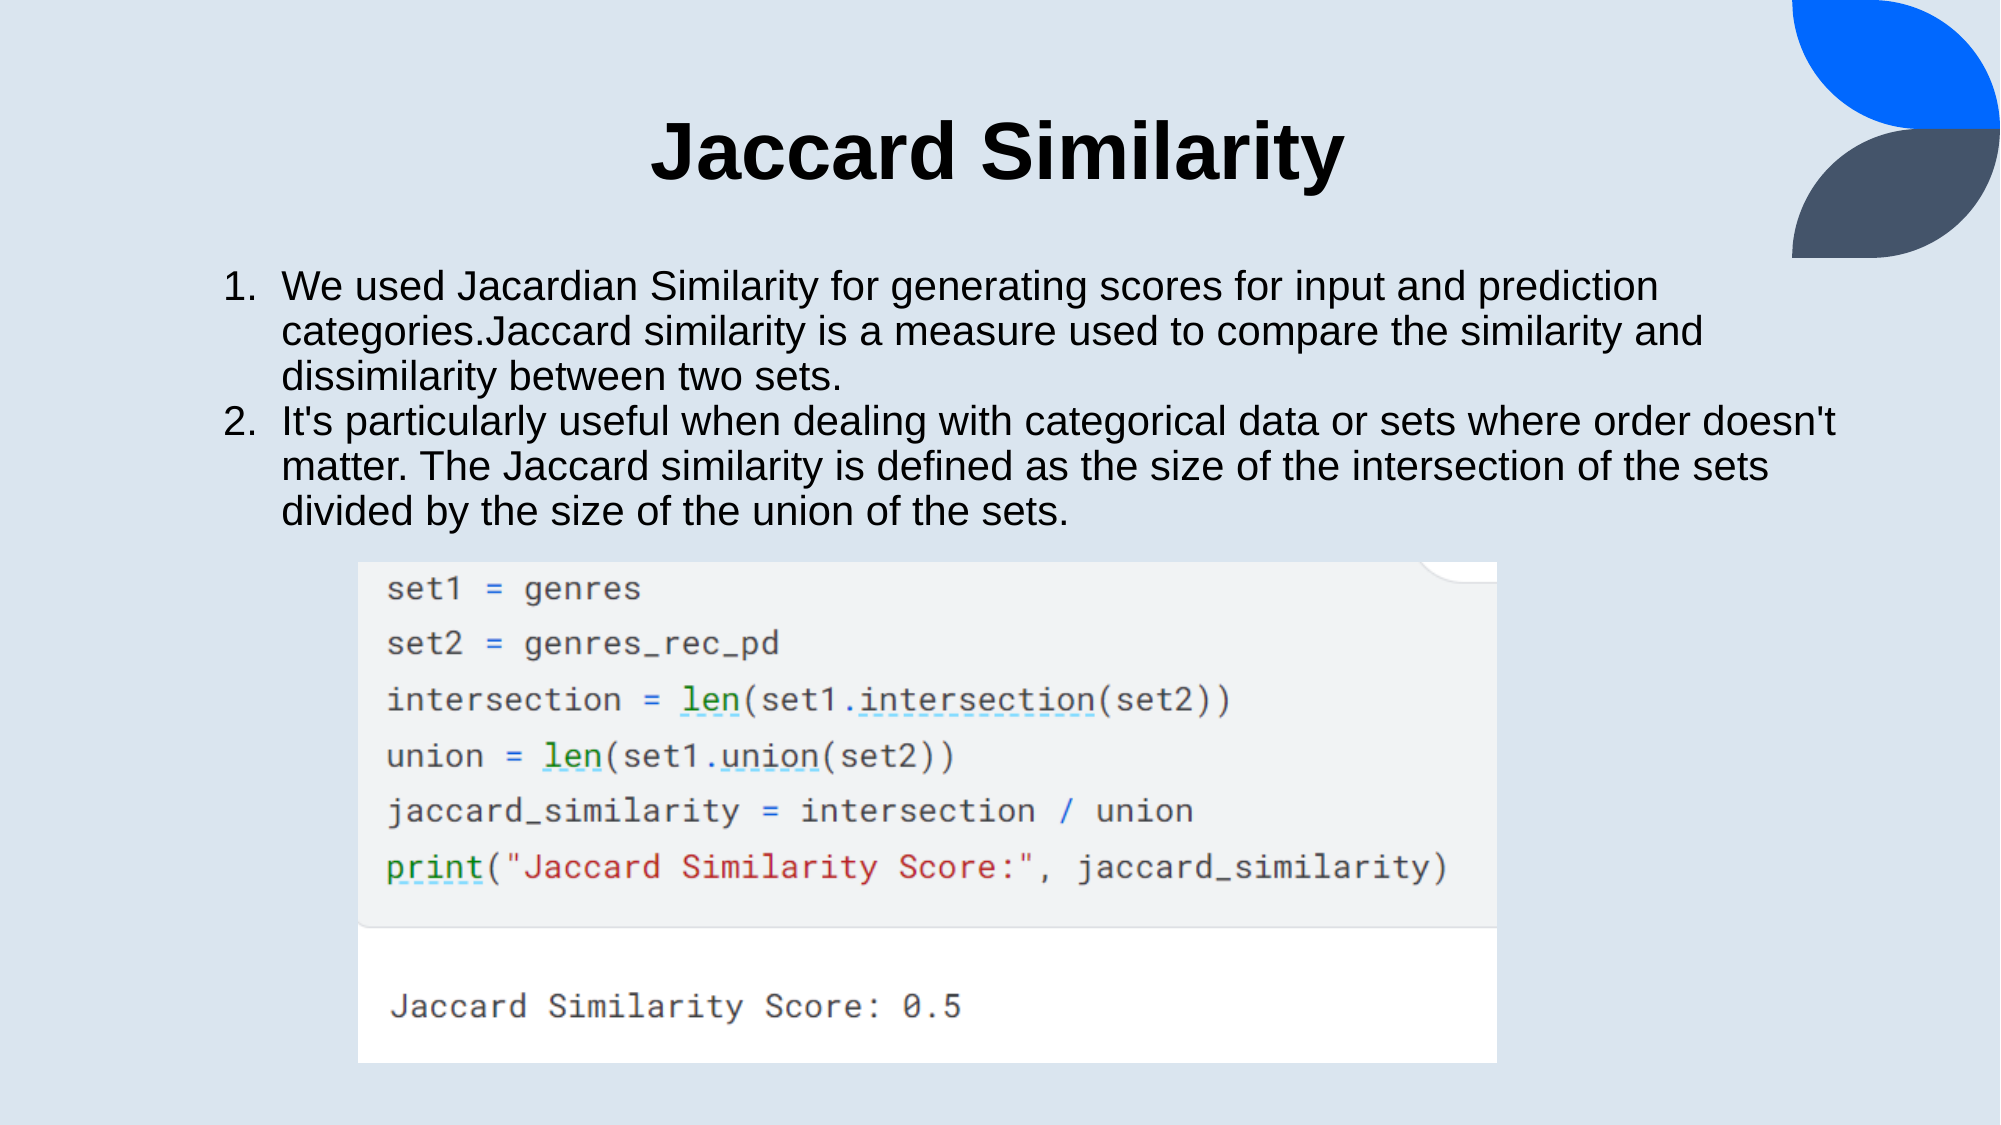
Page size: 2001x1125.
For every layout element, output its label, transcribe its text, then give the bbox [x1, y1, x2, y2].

title Jaccard Similarity [191, 75, 1782, 204]
list We used Jacardian Similarity for generating scores for input and prediction categories.Jaccard similarity is a measure used to compare the similarity and dissimilarity between two sets. It's particularly useful when dealing with categorical data or sets where order doesn't matter. The Jaccard similarity is defined as the size of the intersection of the sets divided by the size of the union of the sets. [191, 257, 1873, 981]
picture [358, 562, 1497, 1063]
